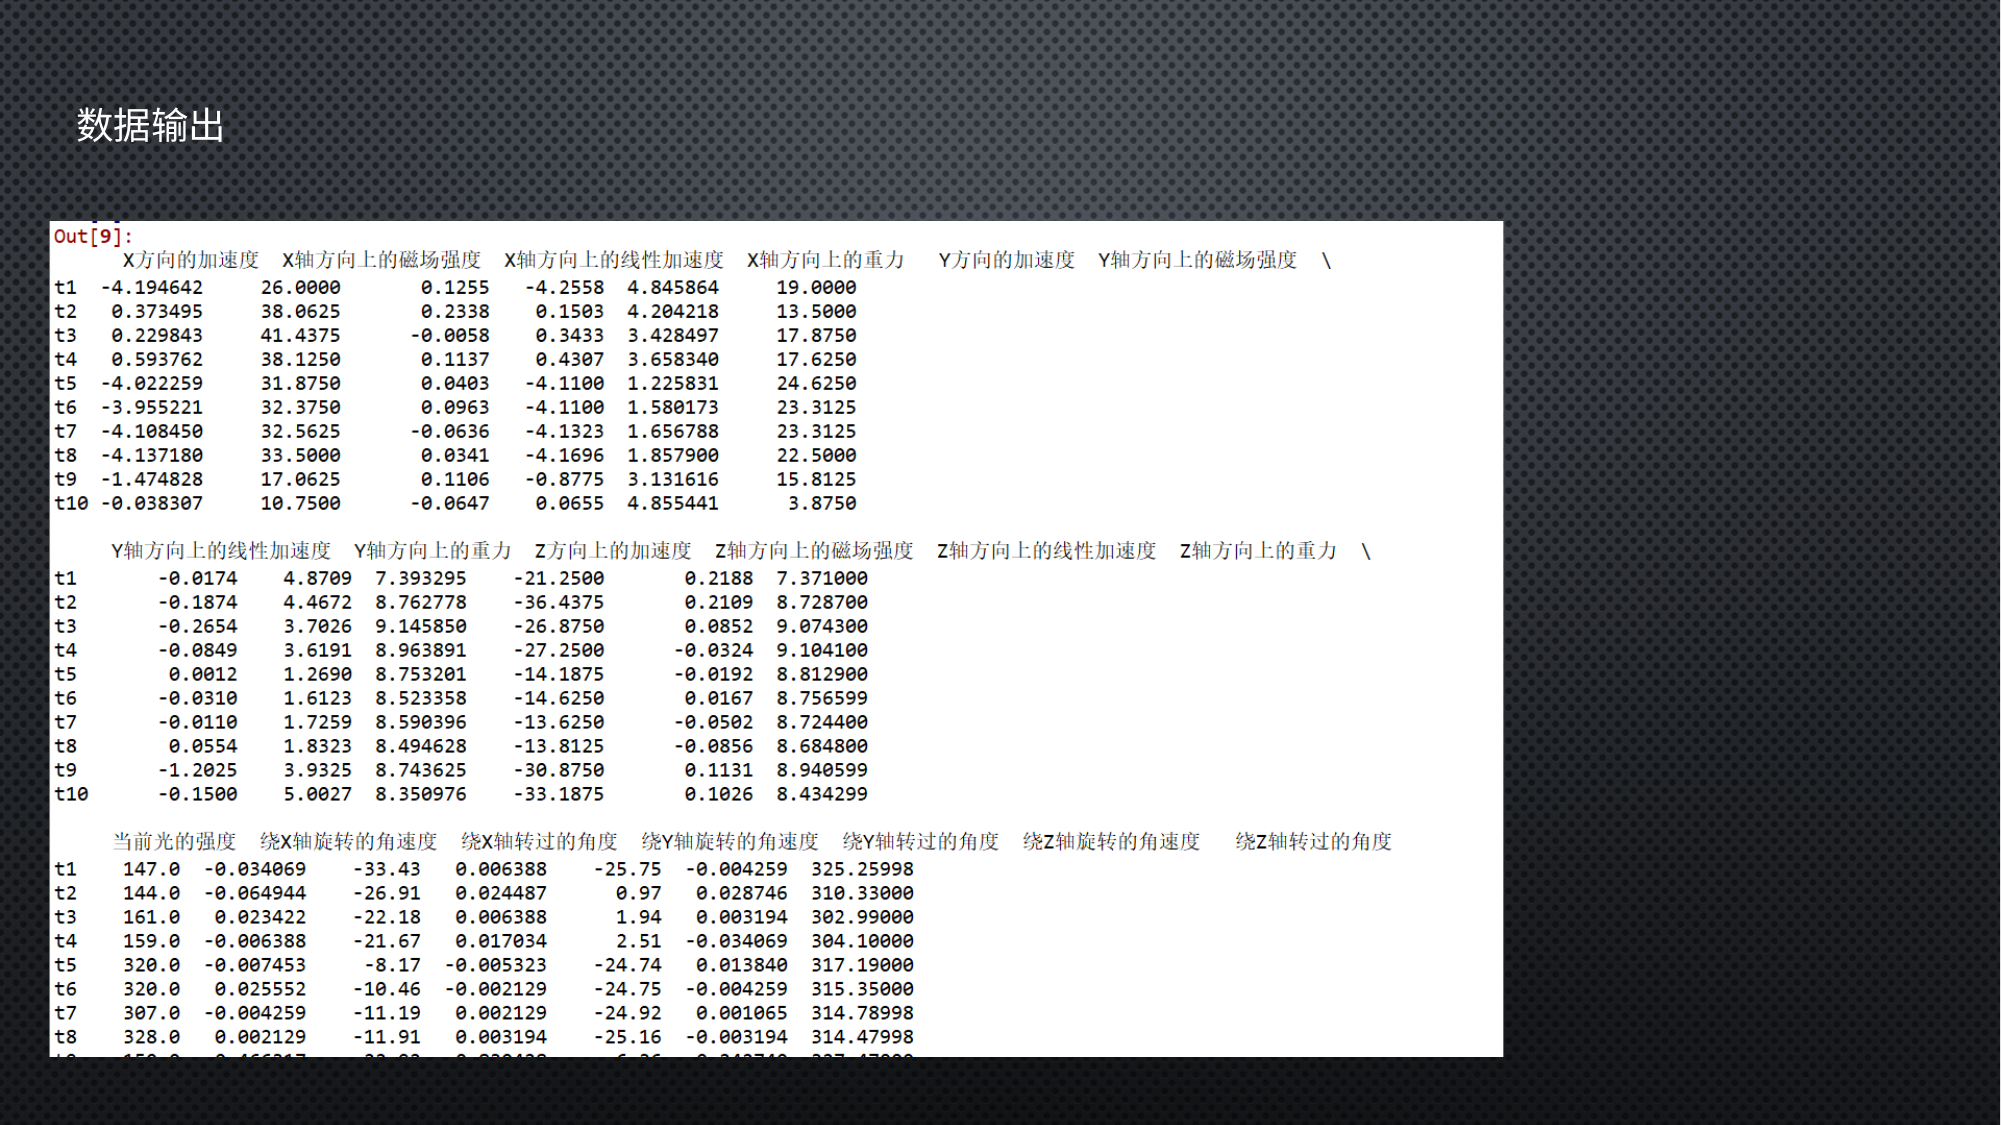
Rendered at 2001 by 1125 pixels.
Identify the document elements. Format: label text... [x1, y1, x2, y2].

picture [48, 221, 1504, 1058]
text_box 数据输出 [61, 94, 1212, 155]
